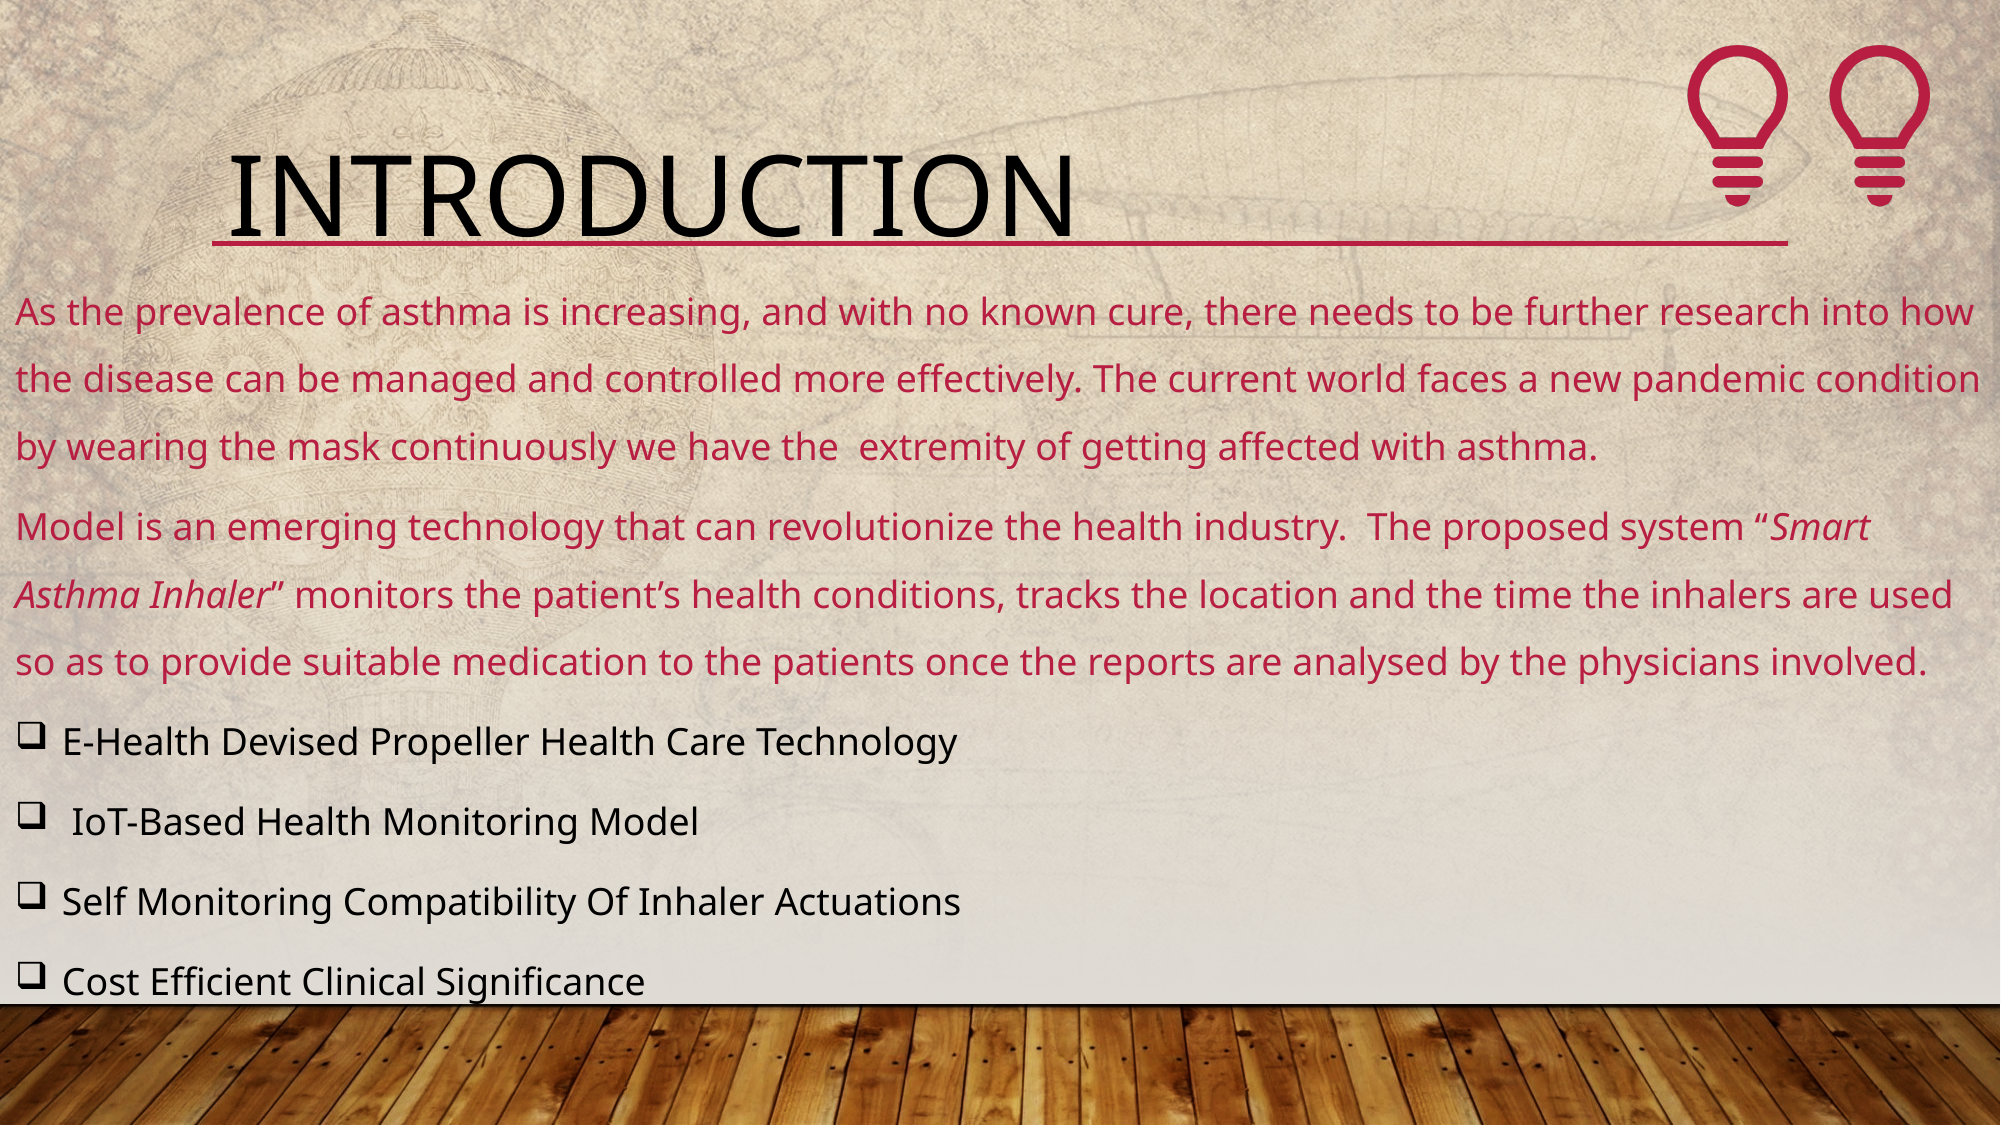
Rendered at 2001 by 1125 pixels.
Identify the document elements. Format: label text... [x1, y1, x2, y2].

picture [1644, 33, 1972, 219]
title INTRODUCTION [212, 131, 1788, 258]
text_box As the prevalence of asthma is increasing, and with no known cure, there needs to be further research into how the disease can be managed and controlled more effectively. The current world faces a new pandemic condition by wearing the mask continuously we have the extremity of getting affected with asthma. Model is an emerging technology that can revolutionize the health industry. The proposed system “Smart Asthma Inhaler” monitors the patient’s health conditions, tracks the location and the time the inhalers are used so as to provide suitable medication to the patients once the reports are analysed by the physicians involved. E-Health Devised Propeller Health Care Technology IoT-Based Health Monitoring Model Self Monitoring Compatibility Of Inhaler Actuations Cost Efficient Clinical Significance [0, 258, 2000, 1125]
